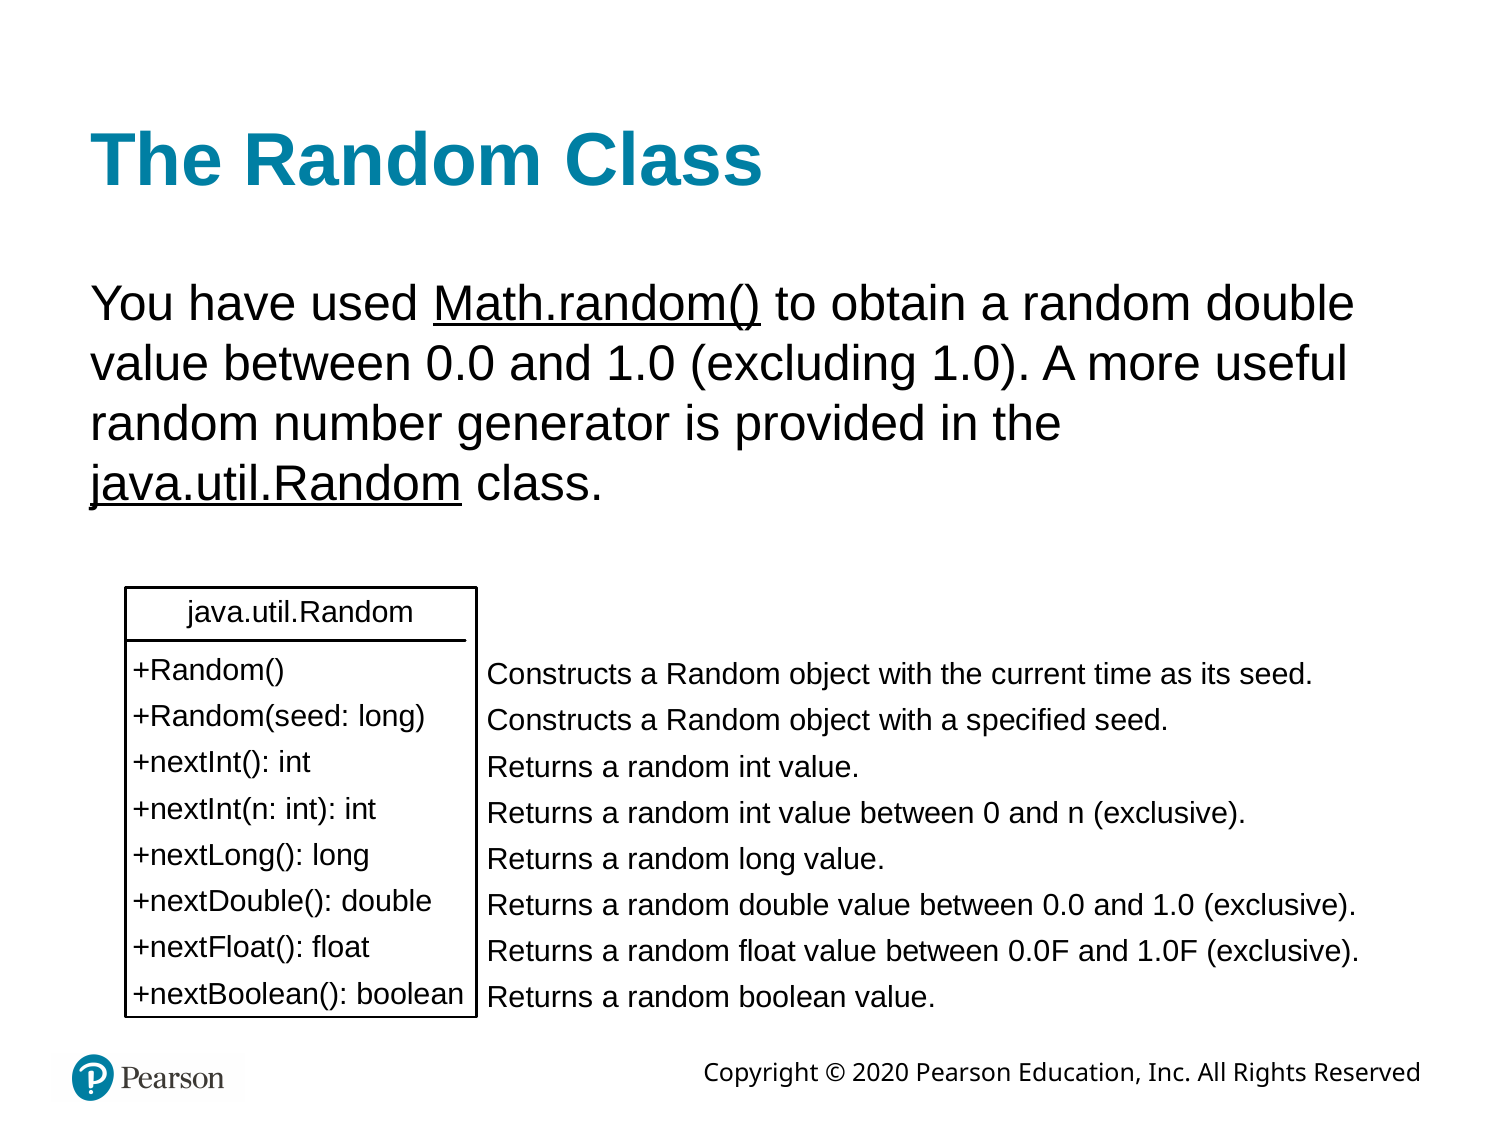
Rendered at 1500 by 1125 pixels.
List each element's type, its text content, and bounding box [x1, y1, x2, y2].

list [109, 560, 1391, 1032]
picture [51, 1053, 245, 1102]
title The Random Class [75, 35, 1425, 216]
list You have used Math.random() to obtain a random double value between 0.0 and 1.0 (excluding 1.0). A more useful random number generator is provided in the java.util.Random class. [75, 255, 1425, 536]
